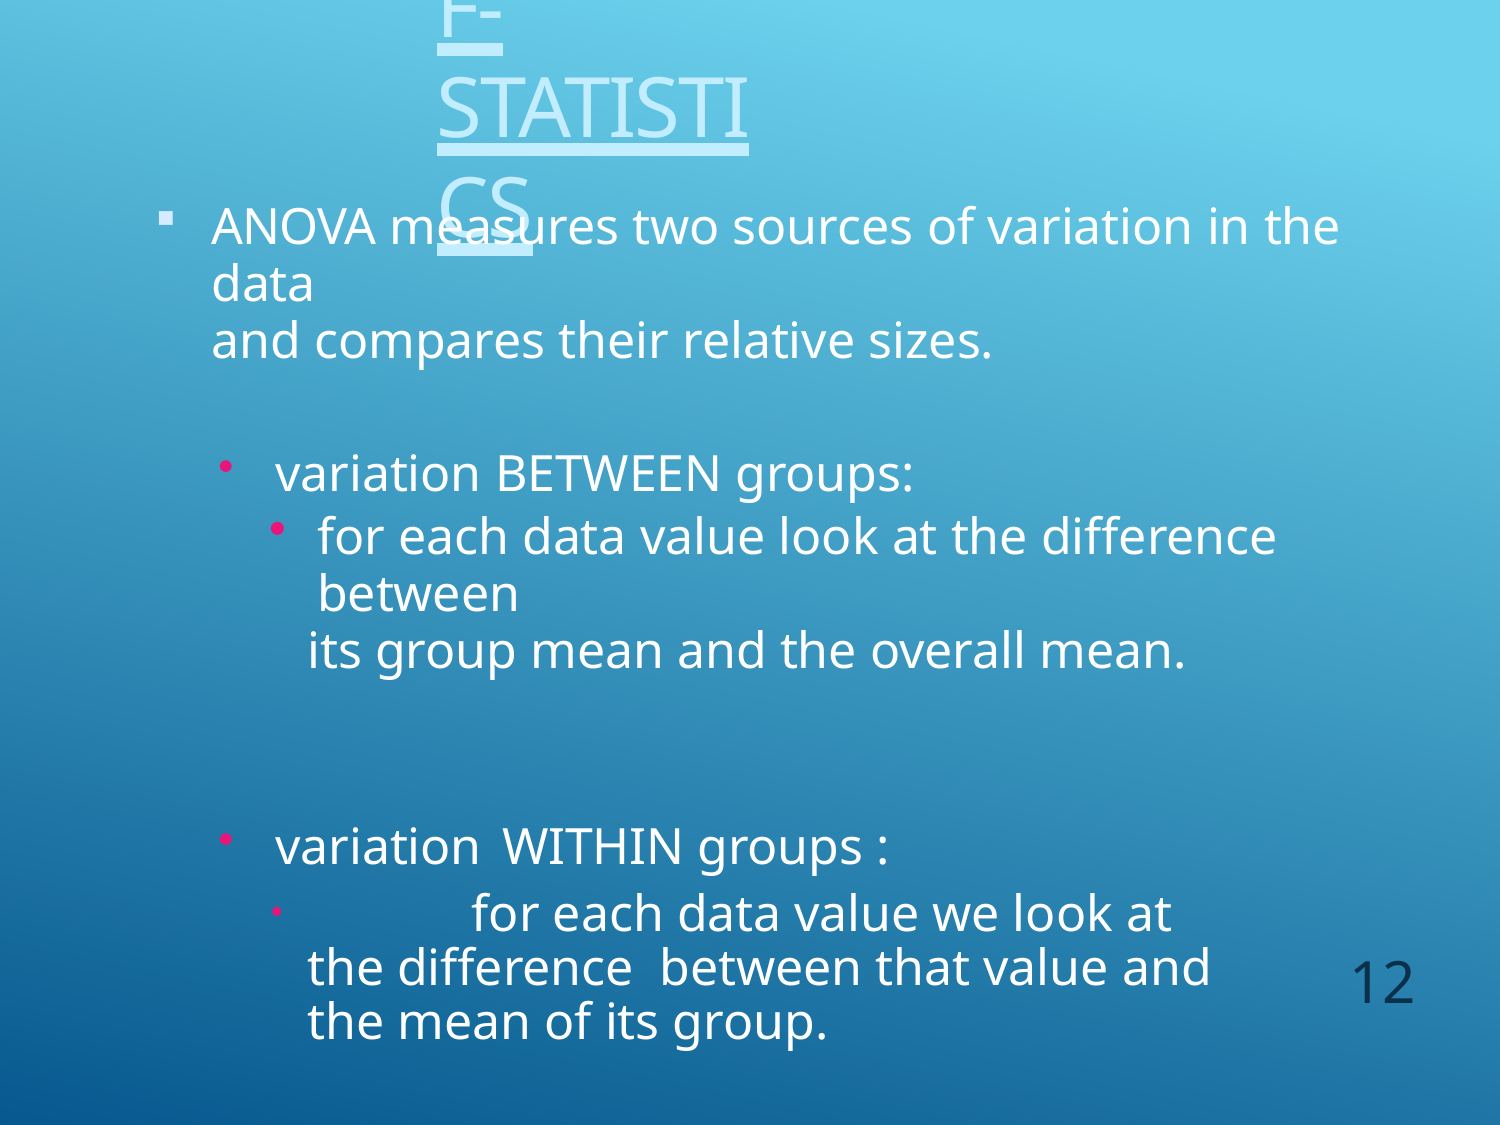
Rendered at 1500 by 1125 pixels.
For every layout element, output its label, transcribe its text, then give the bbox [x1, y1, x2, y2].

text_box ANOVA measures two sources of variation in the data and compares their relative sizes. variation BETWEEN groups: for each data value look at the difference between its group mean and the overall mean. variation WITHIN groups : for each data value we look at the difference between that value and the mean of its group. [153, 195, 1351, 1050]
slide_number 12 [1351, 372, 1416, 1025]
title F-STATISTICS [434, 0, 779, 195]
